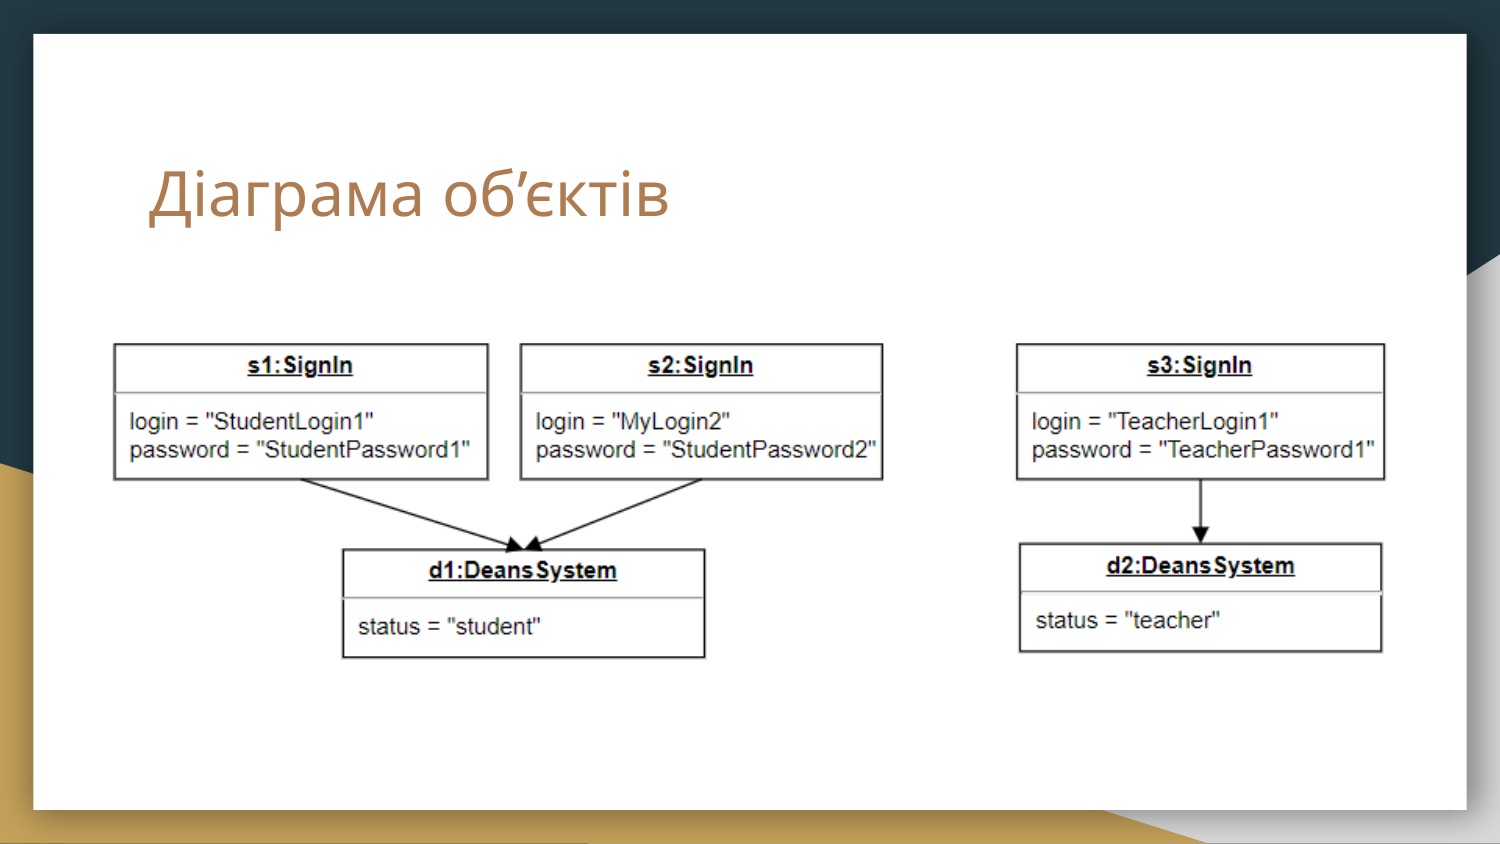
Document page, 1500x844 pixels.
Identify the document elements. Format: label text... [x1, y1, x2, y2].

title Діаграма об’єктів [134, 138, 1366, 296]
picture [106, 337, 1394, 729]
